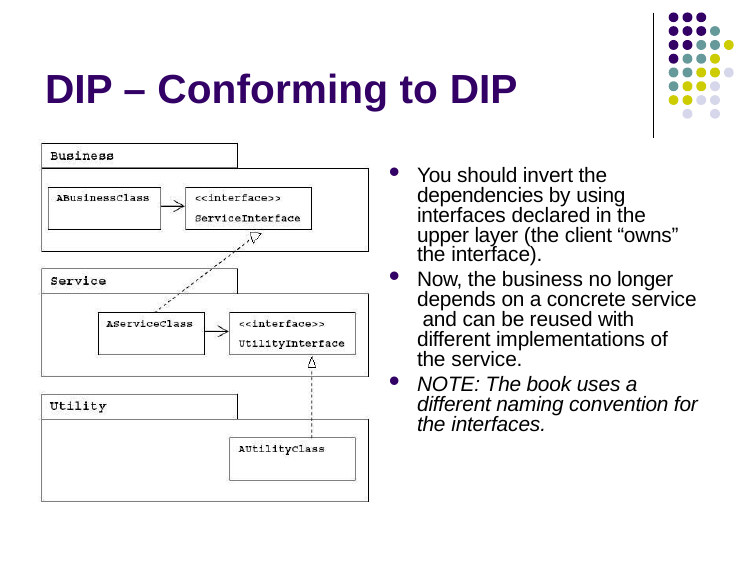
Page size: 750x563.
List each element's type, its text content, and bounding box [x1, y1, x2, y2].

title DIP – Conforming to DIP [42, 60, 520, 157]
text_box You should invert the dependencies by using interfaces declared in the upper layer (the client “owns” the interface). Now, the business no longer depends on a concrete service and can be reused with different implementations of the service. NOTE: The book uses a different naming convention for the interfaces. [386, 159, 705, 436]
text_box [38, 139, 370, 502]
